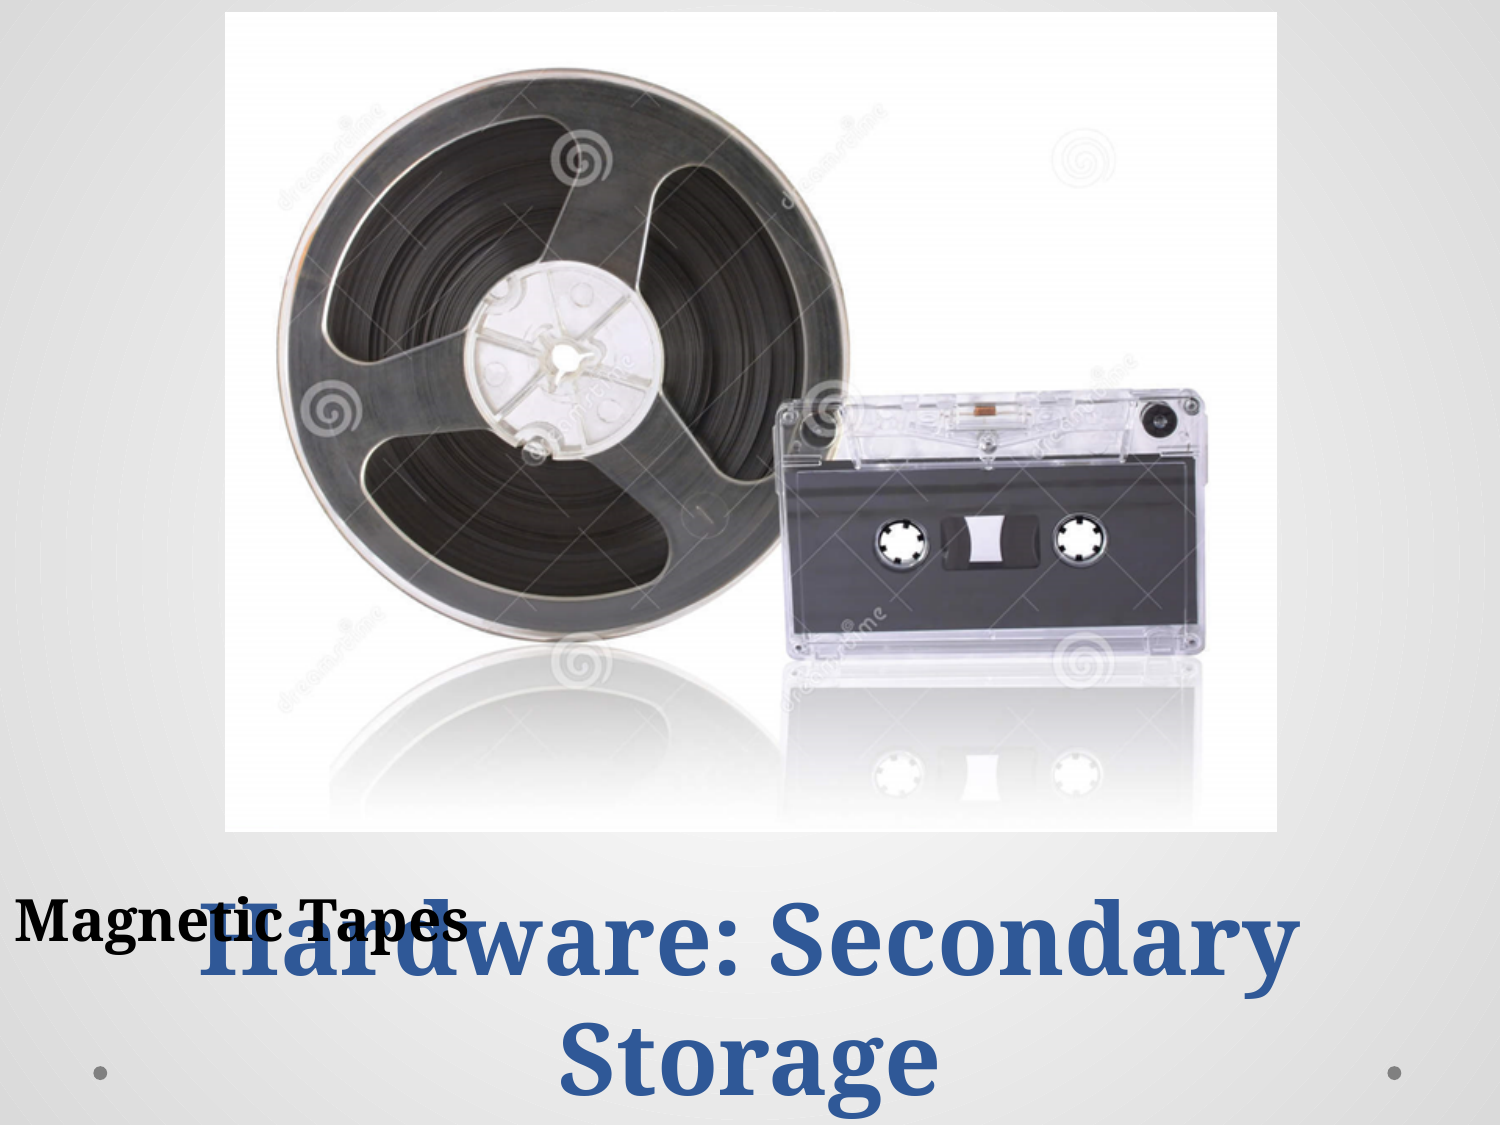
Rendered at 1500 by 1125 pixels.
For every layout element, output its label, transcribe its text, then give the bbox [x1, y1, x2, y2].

picture [224, 12, 1277, 832]
text_box Hardware: Secondary Storage [12, 961, 1488, 1124]
text_box Magnetic Tapes [0, 875, 1500, 961]
